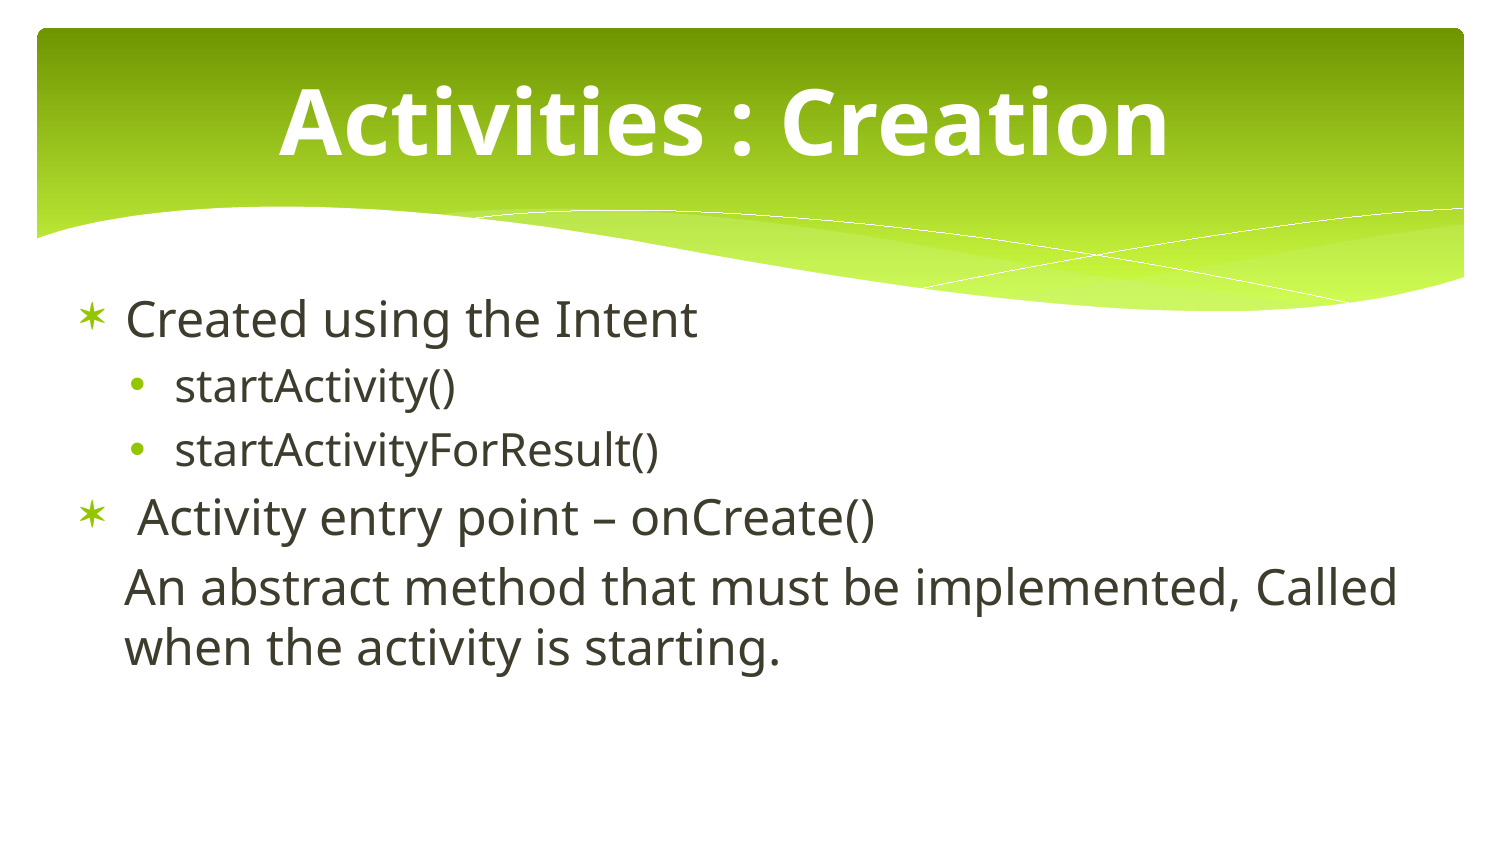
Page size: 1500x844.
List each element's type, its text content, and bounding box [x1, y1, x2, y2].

title Activities : Creation [75, 41, 1425, 196]
list Created using the Intent startActivity() startActivityForResult() Activity entry point – onCreate() An abstract method that must be implemented, Called when the activity is starting. [64, 280, 1447, 754]
